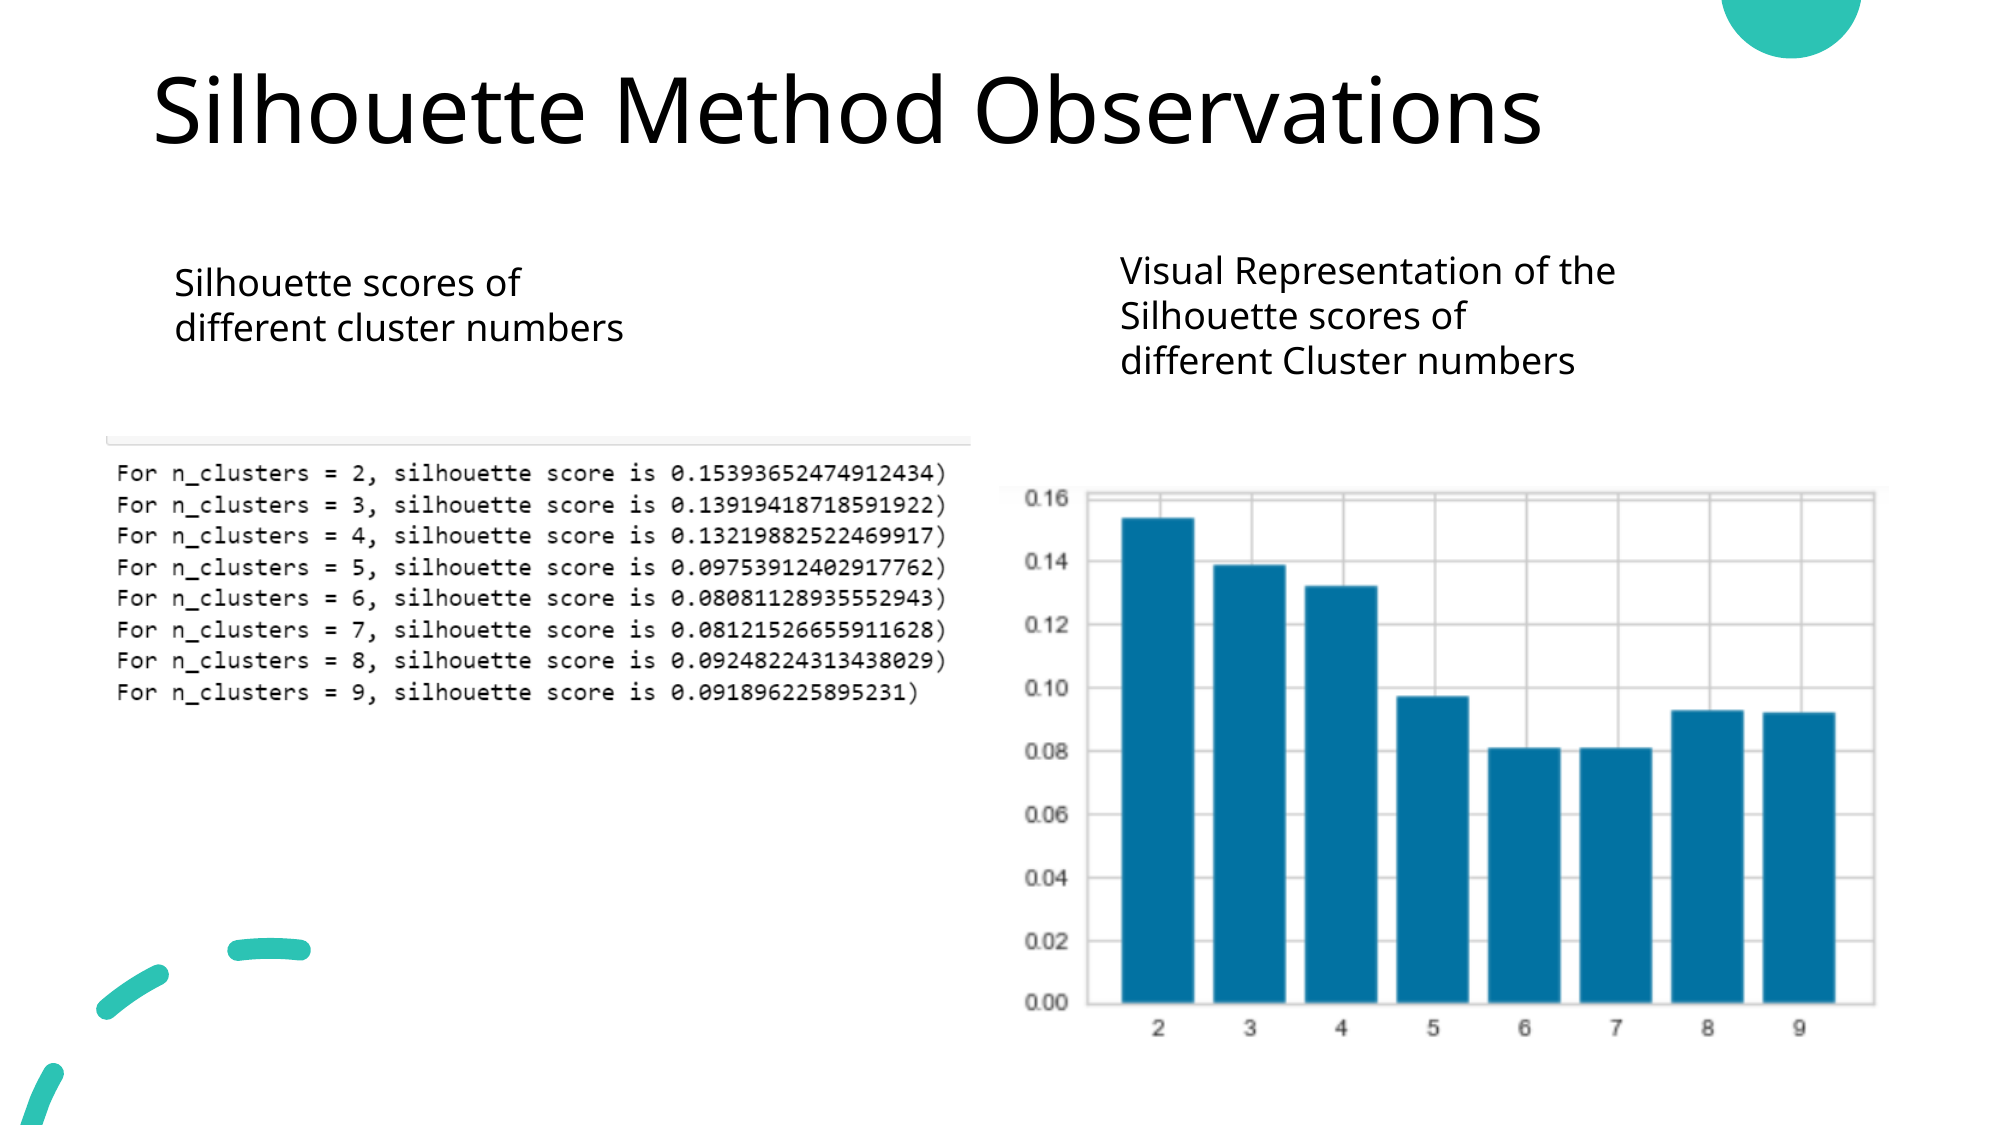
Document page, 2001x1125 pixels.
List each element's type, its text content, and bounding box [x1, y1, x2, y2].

text_box Silhouette scores of different cluster numbers [159, 251, 698, 357]
text_box Visual Representation of the Silhouette scores of different Cluster numbers [1105, 239, 1643, 435]
title Silhouette Method Observations [137, 59, 1863, 278]
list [99, 436, 971, 721]
picture [999, 486, 1890, 1048]
